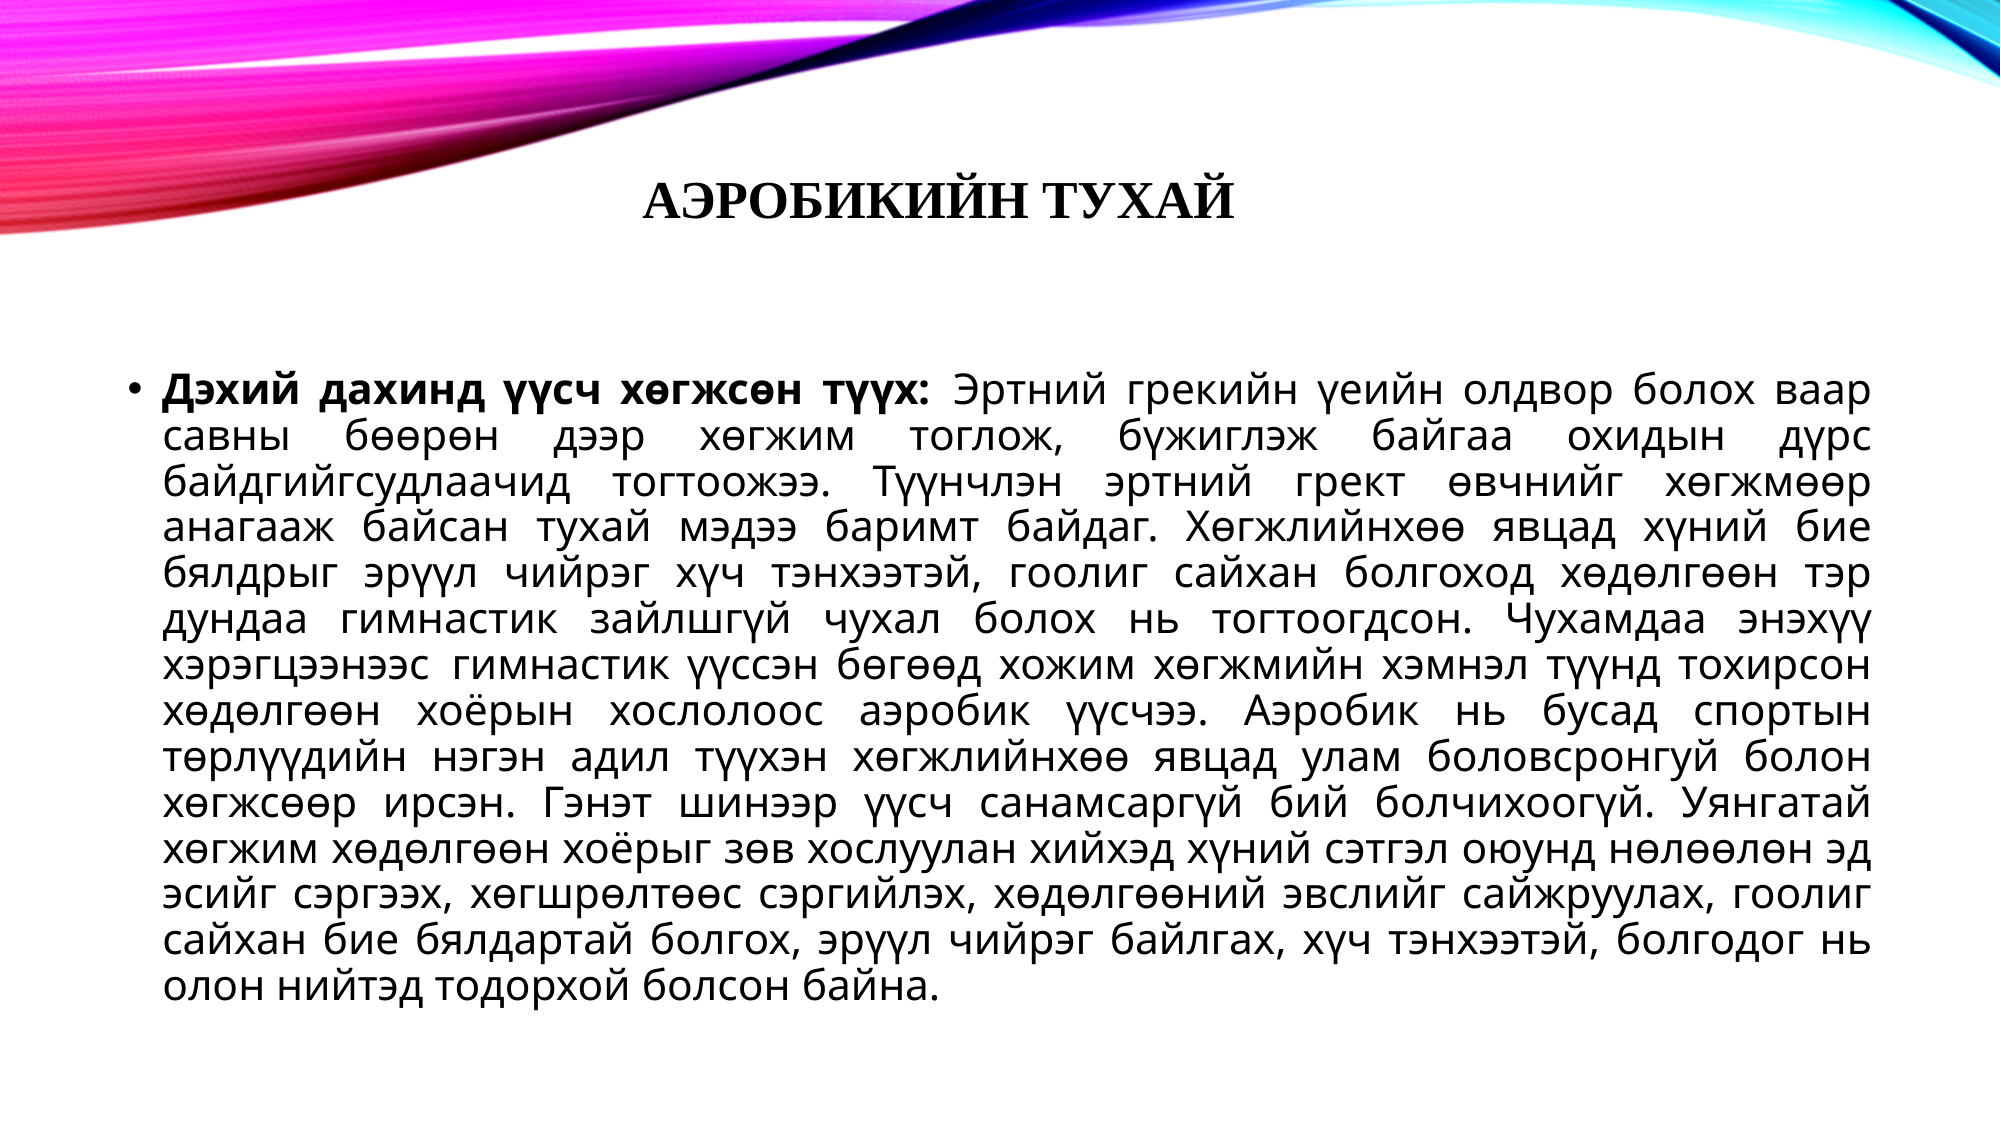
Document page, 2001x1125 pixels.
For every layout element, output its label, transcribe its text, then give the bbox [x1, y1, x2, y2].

picture [1890, 0, 2000, 75]
picture [0, 0, 2000, 237]
title Аэробикийн тухай [287, 164, 1591, 360]
picture [1910, 0, 2000, 45]
list Дэхий дахинд үүсч хөгжсөн түүх: Эртний грекийн үеийн олдвор болох ваар савны бөөрөн дээр хөгжим тоглож, бүжиглэж байгаа охидын дүрс байдгийгсудлаачид тогтоожээ. Түүнчлэн эртний грект өвчнийг хөгжмөөр анагааж байсан тухай мэдээ баримт байдаг. Хөгжлийнхөө явцад хүний бие бялдрыг эрүүл чийрэг хүч тэнхээтэй, гоолиг сайхан болгоход хөдөлгөөн тэр дундаа гимнастик зайлшгүй чухал болох нь тогтоогдсон. Чухамдаа энэхүү хэрэгцээнээс гимнастик үүссэн бөгөөд хожим хөгжмийн хэмнэл түүнд тохирсон хөдөлгөөн хоёрын хослолоос аэробик үүсчээ. Аэробик нь бусад спортын төрлүүдийн нэгэн адил түүхэн хөгжлийнхөө явцад улам боловсронгуй болон хөгжсөөр ирсэн. Гэнэт шинээр үүсч санамсаргүй бий болчихоогүй. Уянгатай хөгжим хөдөлгөөн хоёрыг зөв хослуулан хийхэд хүний сэтгэл оюунд нөлөөлөн эд эсийг сэргээх, хөгшрөлтөөс сэргийлэх, хөдөлгөөний эвслийг сайжруулах, гоолиг сайхан бие бялдартай болгох, эрүүл чийрэг байлгах, хүч тэнхээтэй, болгодог нь олон нийтэд тодорхой болсон байна. [112, 360, 1888, 1021]
